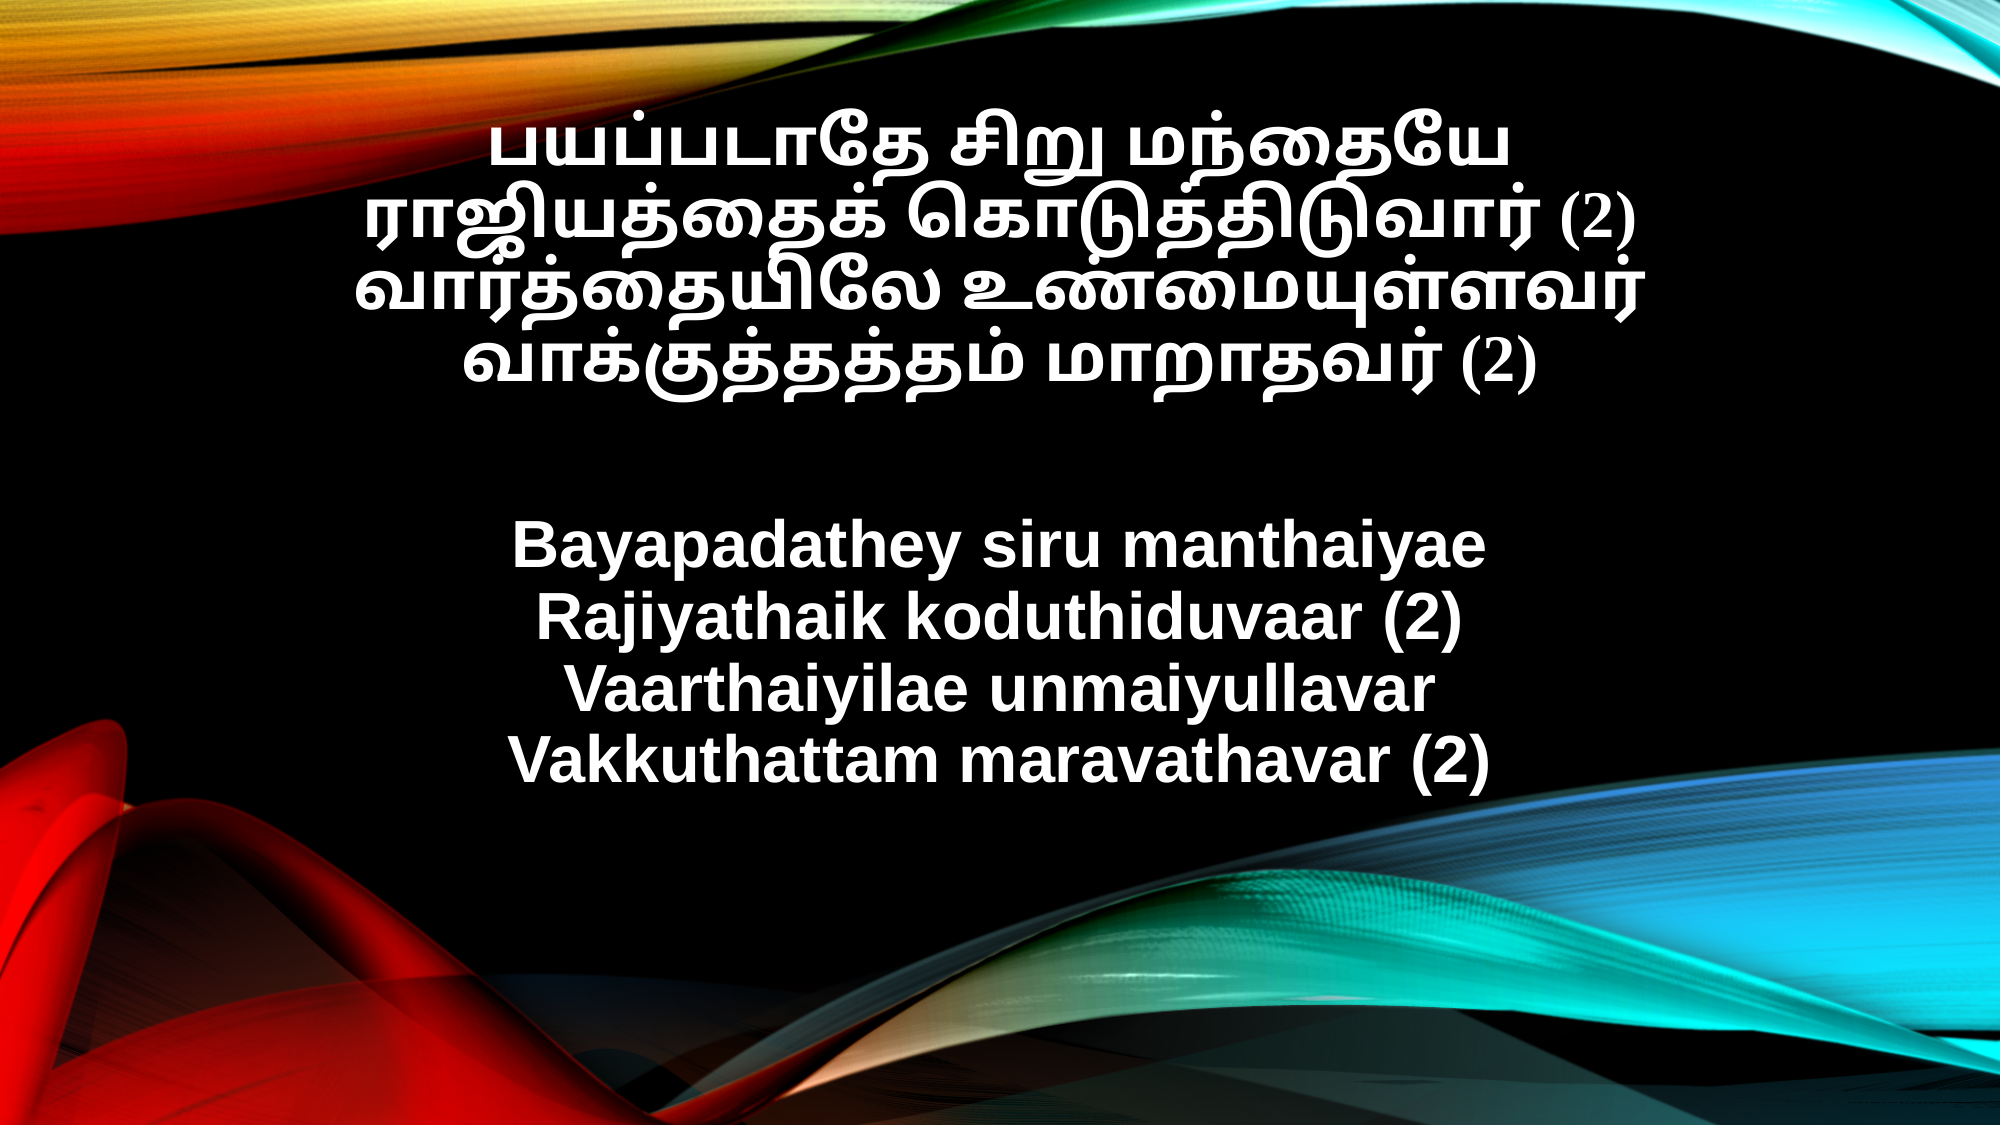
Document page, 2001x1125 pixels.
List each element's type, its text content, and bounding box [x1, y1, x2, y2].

subtitle பயப்படாதே சிறு மந்தையே ராஜியத்தைக் கொடுத்திடுவார் (2) வார்த்தையிலே உண்மையுள்ளவர் வாக்குத்தத்தம் மாறாதவர் (2) Bayapadathey siru manthaiyae Rajiyathaik koduthiduvaar (2) Vaarthaiyilae unmaiyullavar Vakkuthattam maravathavar (2) [0, 0, 2000, 1125]
